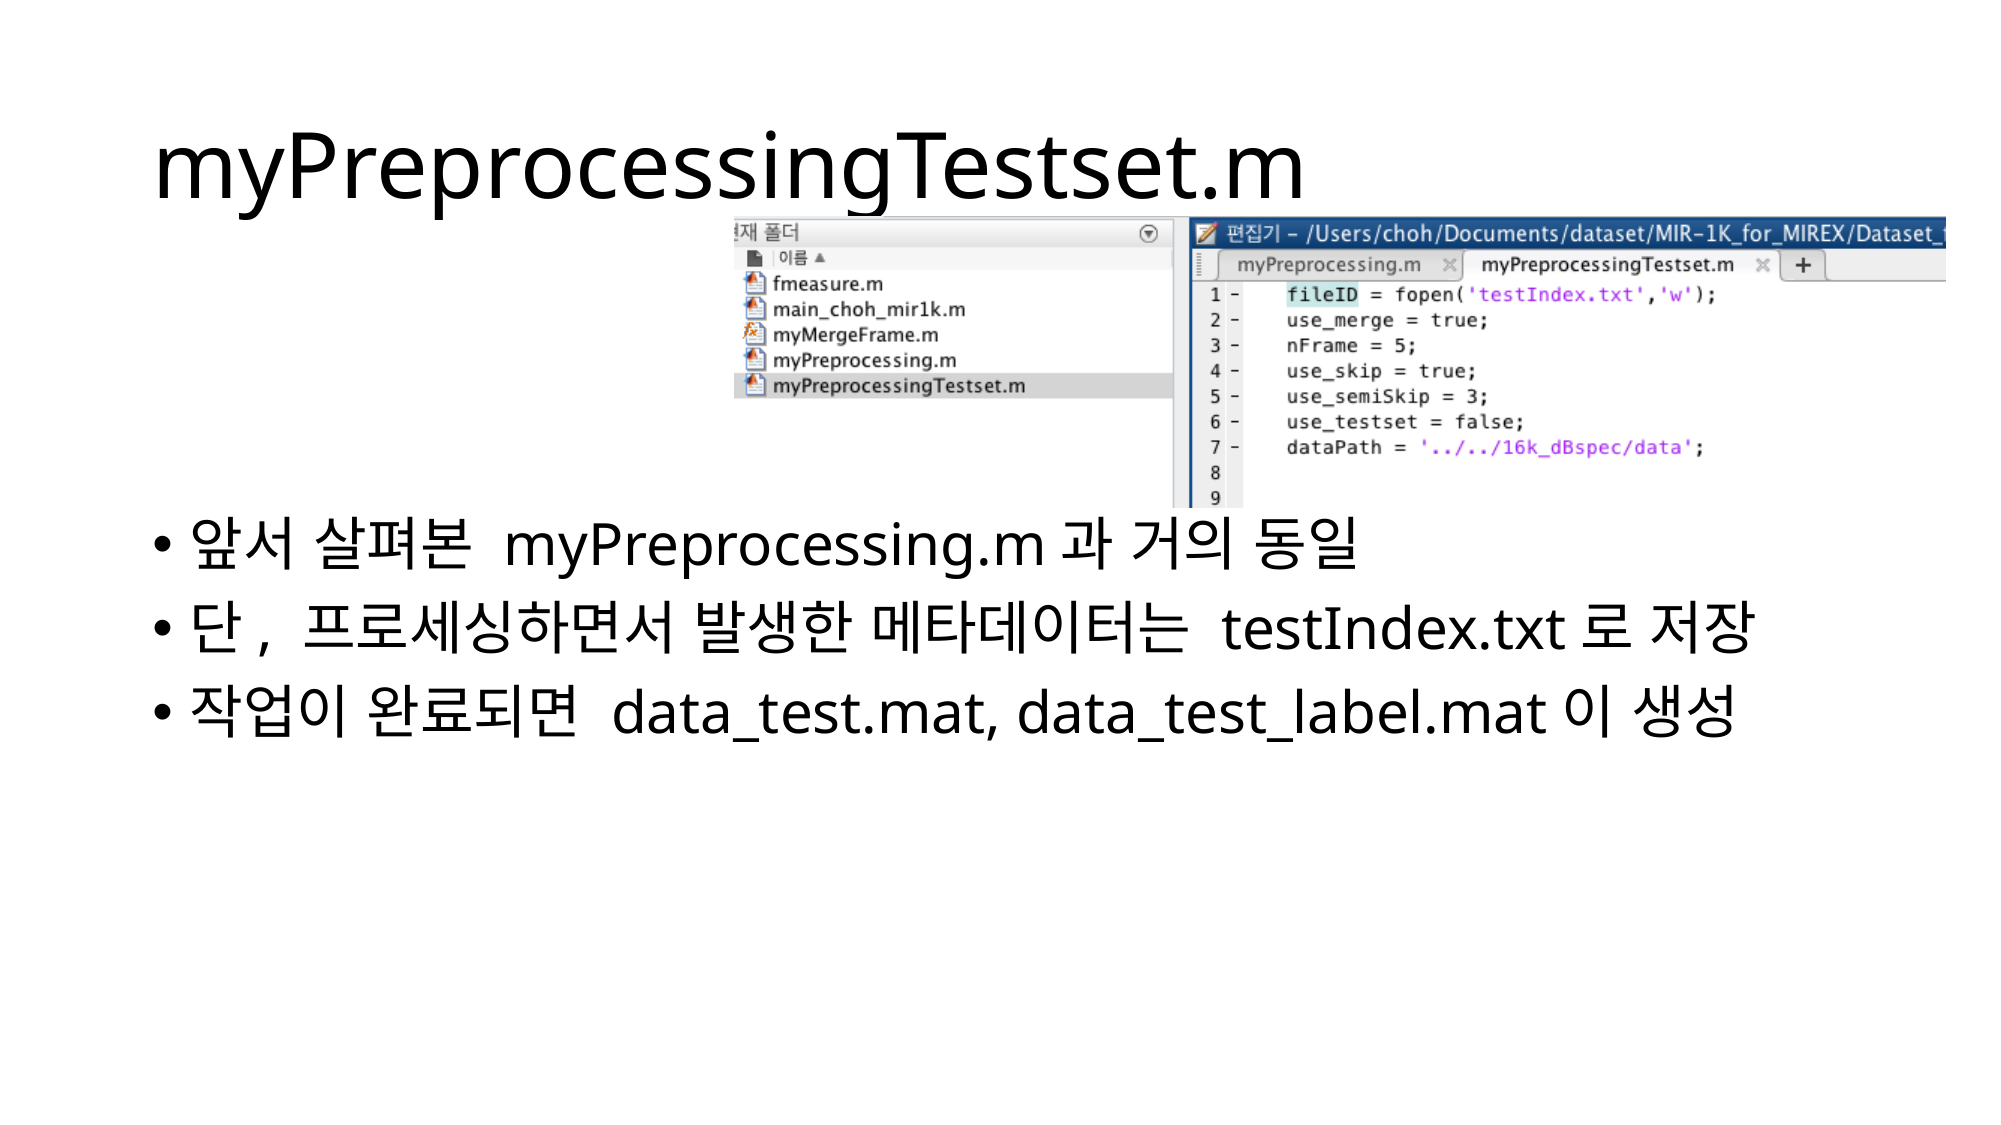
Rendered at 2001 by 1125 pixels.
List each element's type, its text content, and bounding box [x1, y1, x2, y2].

list 앞서 살펴본 myPreprocessing.m과 거의 동일 단, 프로세싱하면서 발생한 메타데이터는 testIndex.txt로 저장 작업이 완료되면 data_test.mat, data_test_label.mat이 생성 [137, 507, 1863, 1014]
title myPreprocessingTestset.m [137, 59, 1863, 278]
picture [734, 216, 1946, 508]
